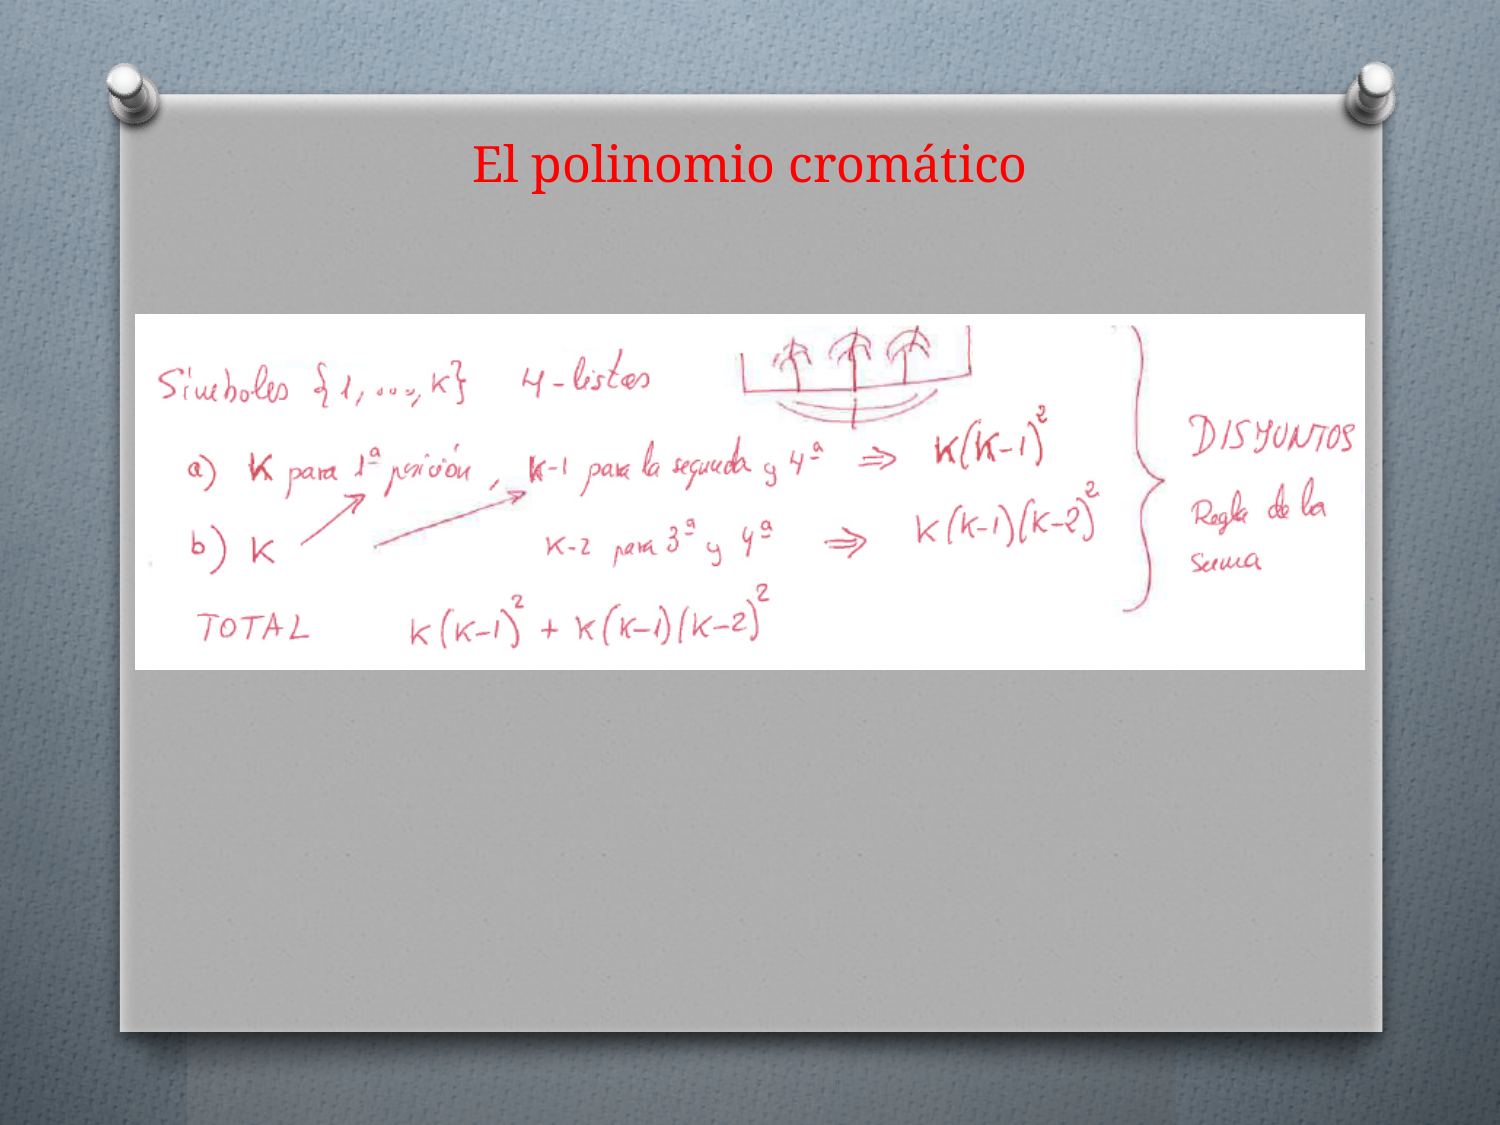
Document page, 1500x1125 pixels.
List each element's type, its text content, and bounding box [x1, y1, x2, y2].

picture [135, 314, 1365, 670]
picture [1317, 35, 1439, 156]
text_box El polinomio cromático [246, 125, 1254, 208]
picture [75, 29, 198, 153]
